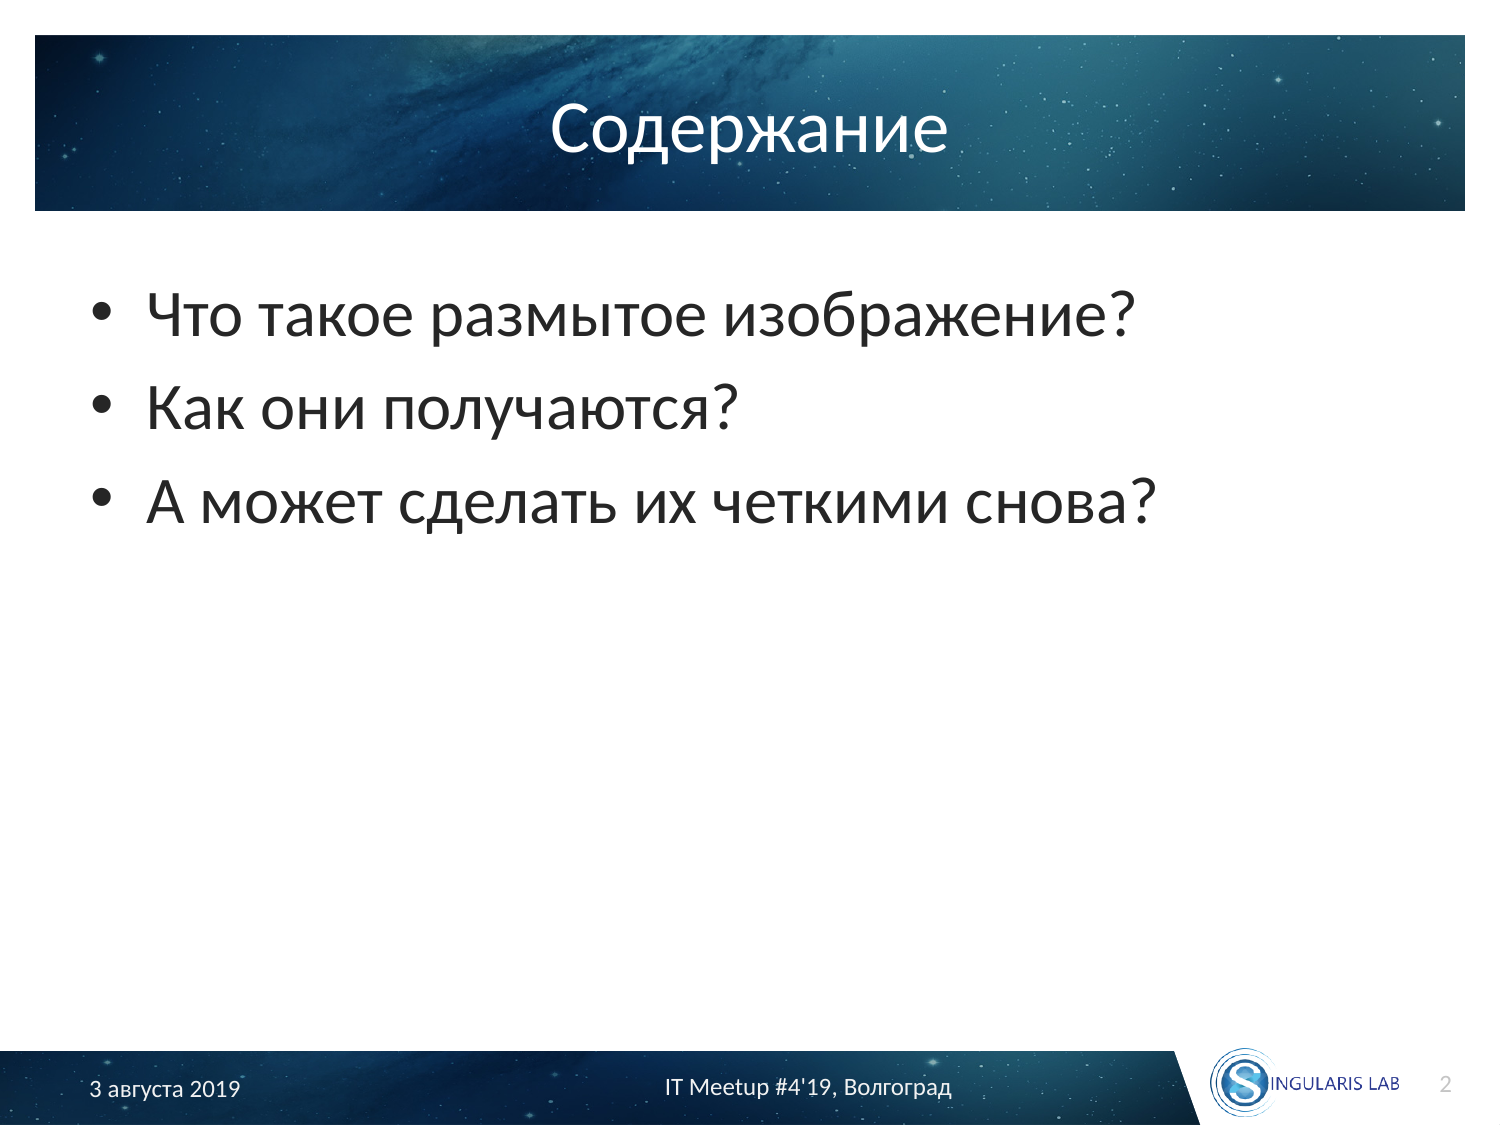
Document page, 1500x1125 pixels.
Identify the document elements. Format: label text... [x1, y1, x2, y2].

picture [0, 1051, 1200, 1125]
footer IT Meetup #4'19, Волгоград [457, 1057, 1161, 1115]
slide_number 3 августа 2019 [74, 1058, 433, 1117]
picture [1210, 1048, 1399, 1117]
title Содержание [35, 35, 1465, 211]
slide_number 2 [1406, 1053, 1486, 1113]
list Что такое размытое изображение? Как они получаются? А может сделать их четкими снова? [75, 262, 1425, 973]
